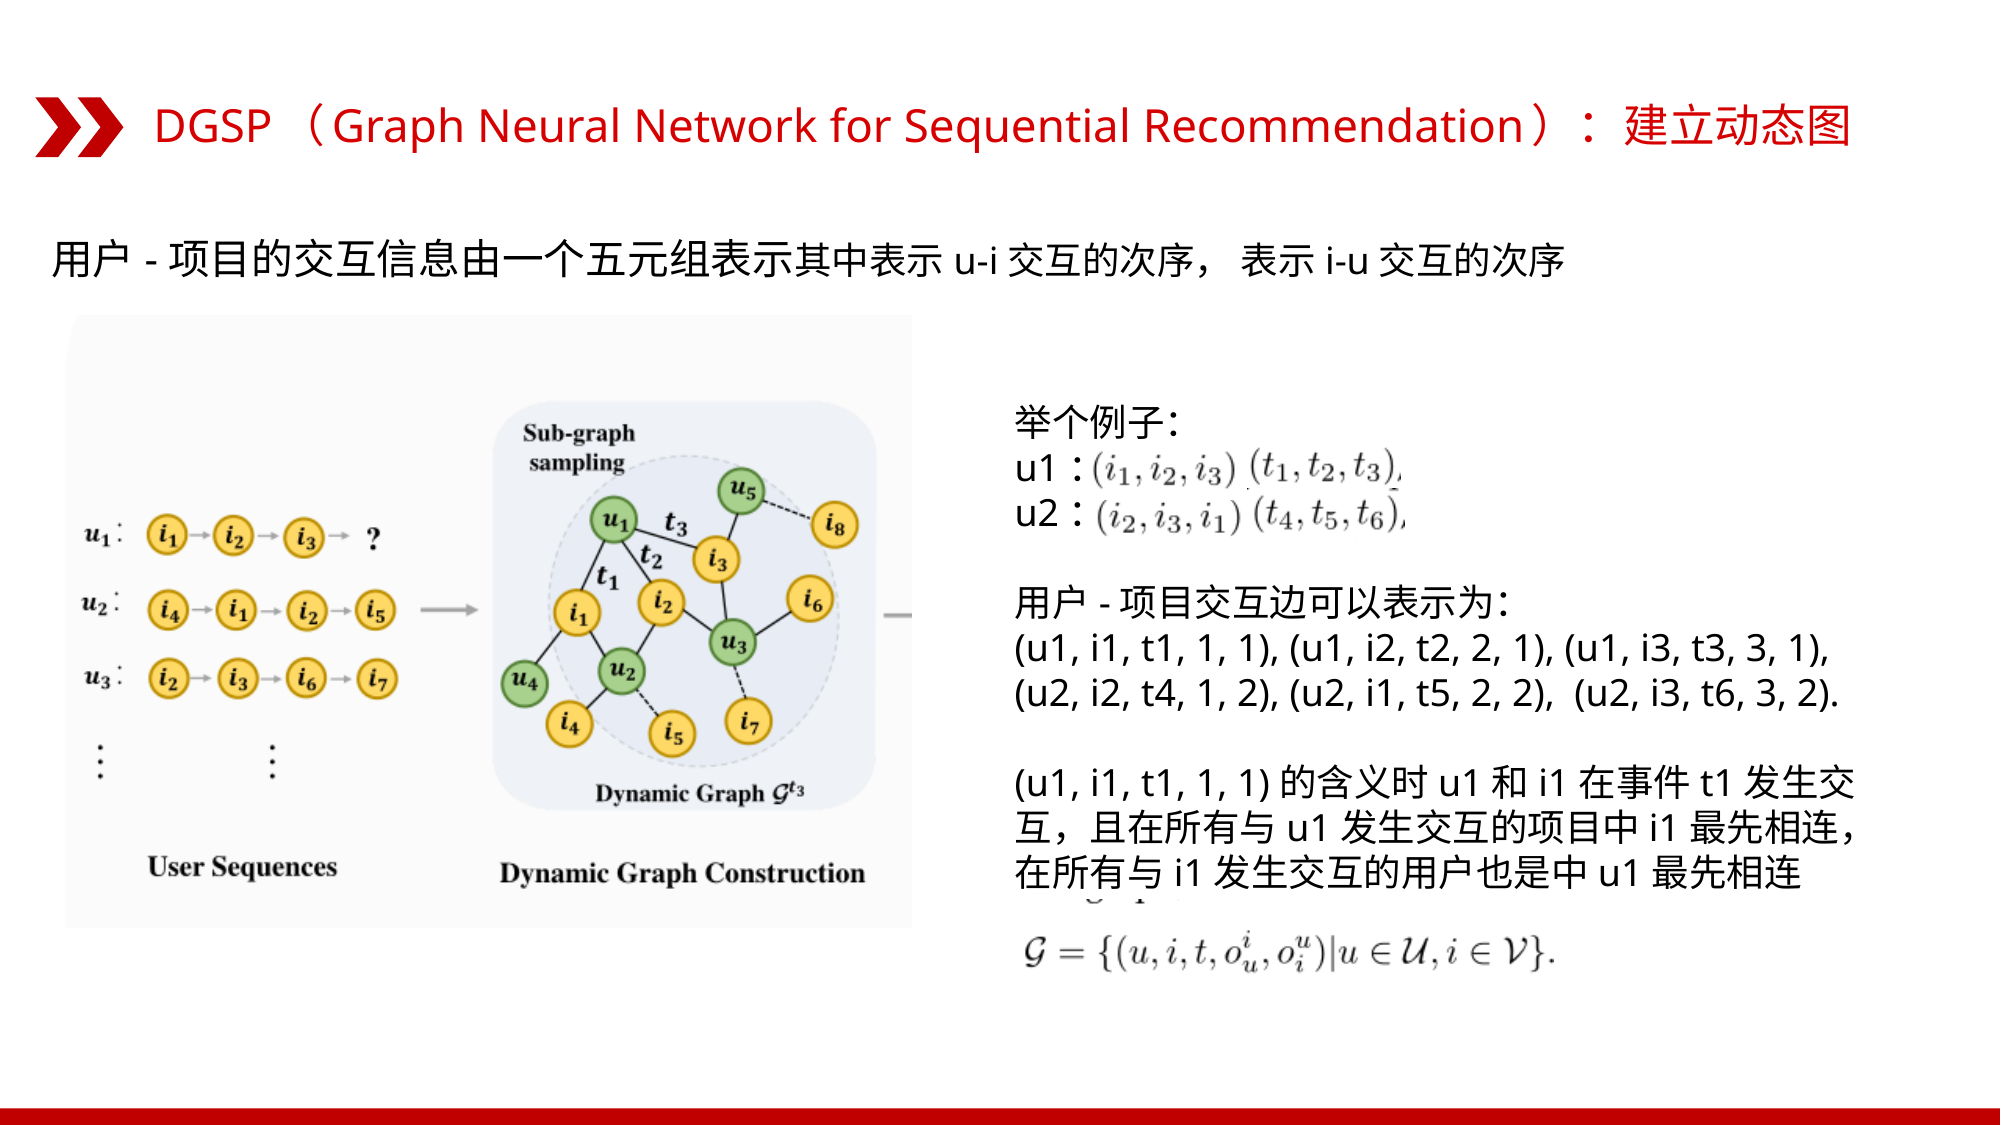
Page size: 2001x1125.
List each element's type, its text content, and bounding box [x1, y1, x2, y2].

text_box 举个例子： u1： u2： 用户-项目交互边可以表示为： (u1, i1, t1, 1, 1), (u1, i2, t2, 2, 1), (u1, i3, t3, 3, 1),(u2, i2, t4, 1, 2), (u2, i1, t5, 2, 2), (u2, i3, t6, 3, 2). (u1, i1, t1, 1, 1)的含义时u1和i1在事件t1发生交互，且在所有与u1发生交互的项目中i1最先相连，在所有与i1发生交互的用户也是中u1最先相连 [999, 391, 1892, 992]
picture [36, 315, 912, 929]
list DGSP（Graph Neural Network for Sequential Recommendation）：建立动态图 [138, 78, 1892, 164]
picture [1080, 444, 1244, 498]
picture [1092, 445, 1405, 545]
picture [999, 899, 1554, 991]
